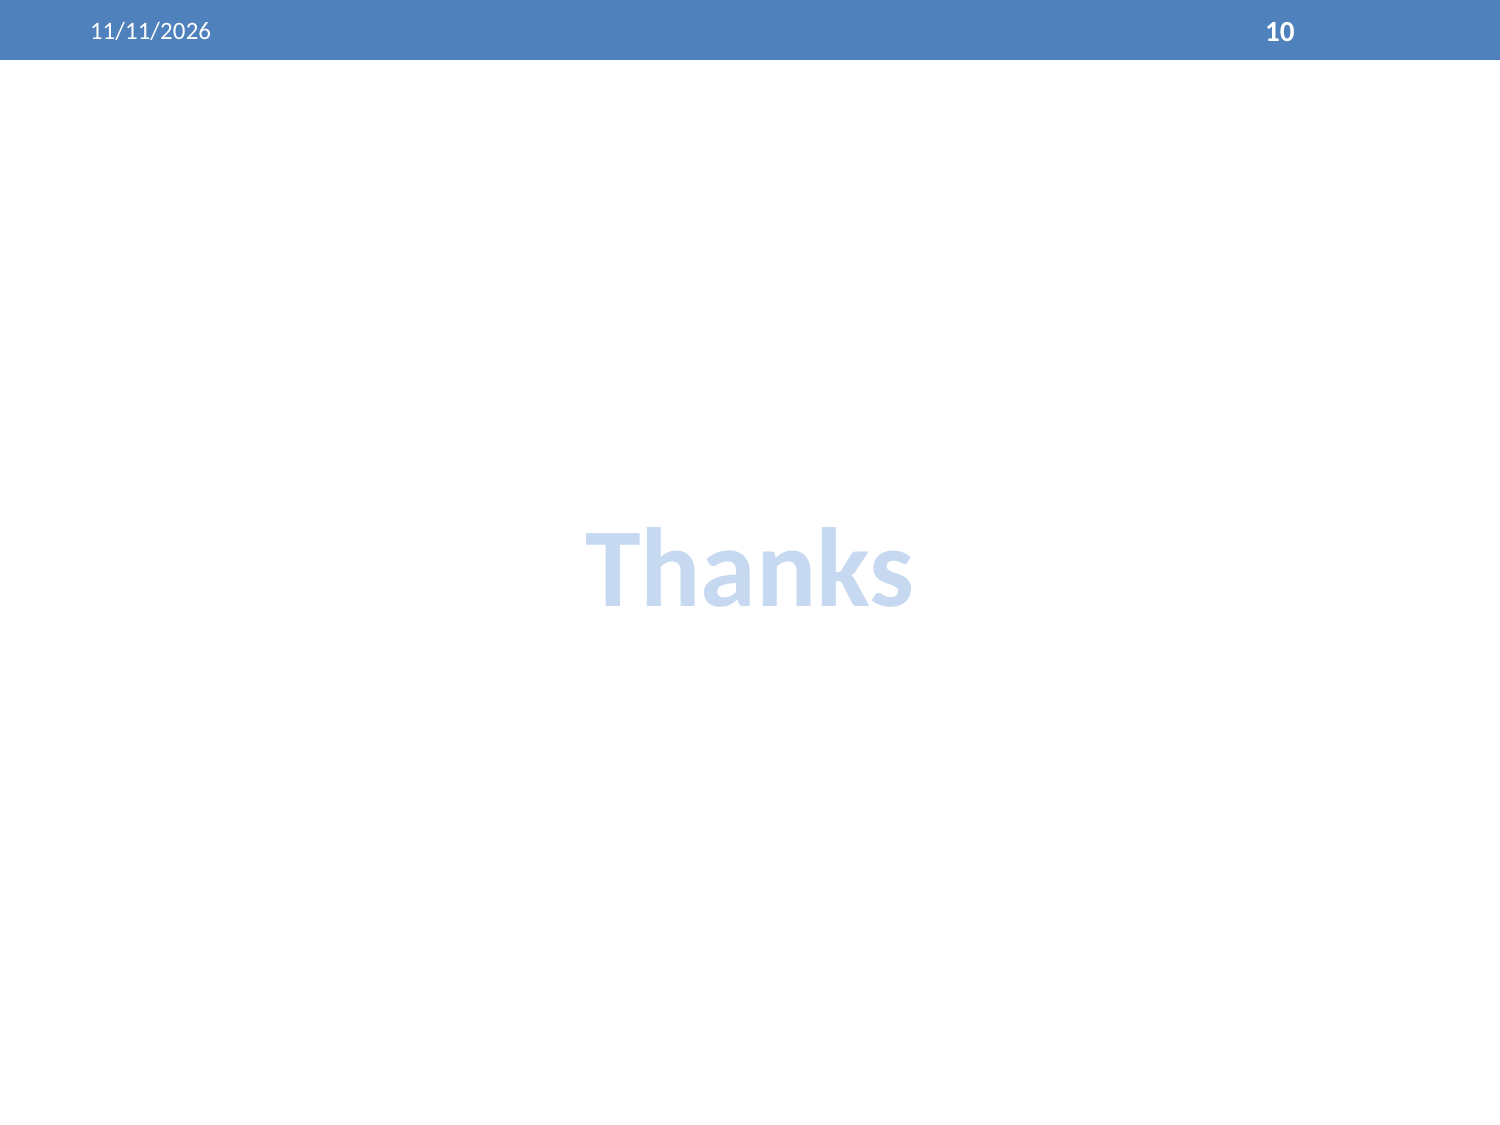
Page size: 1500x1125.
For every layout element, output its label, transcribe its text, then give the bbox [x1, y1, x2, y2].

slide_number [75, 3, 550, 57]
text_box Thanks [569, 486, 930, 637]
slide_number 10 [1250, 3, 1425, 57]
